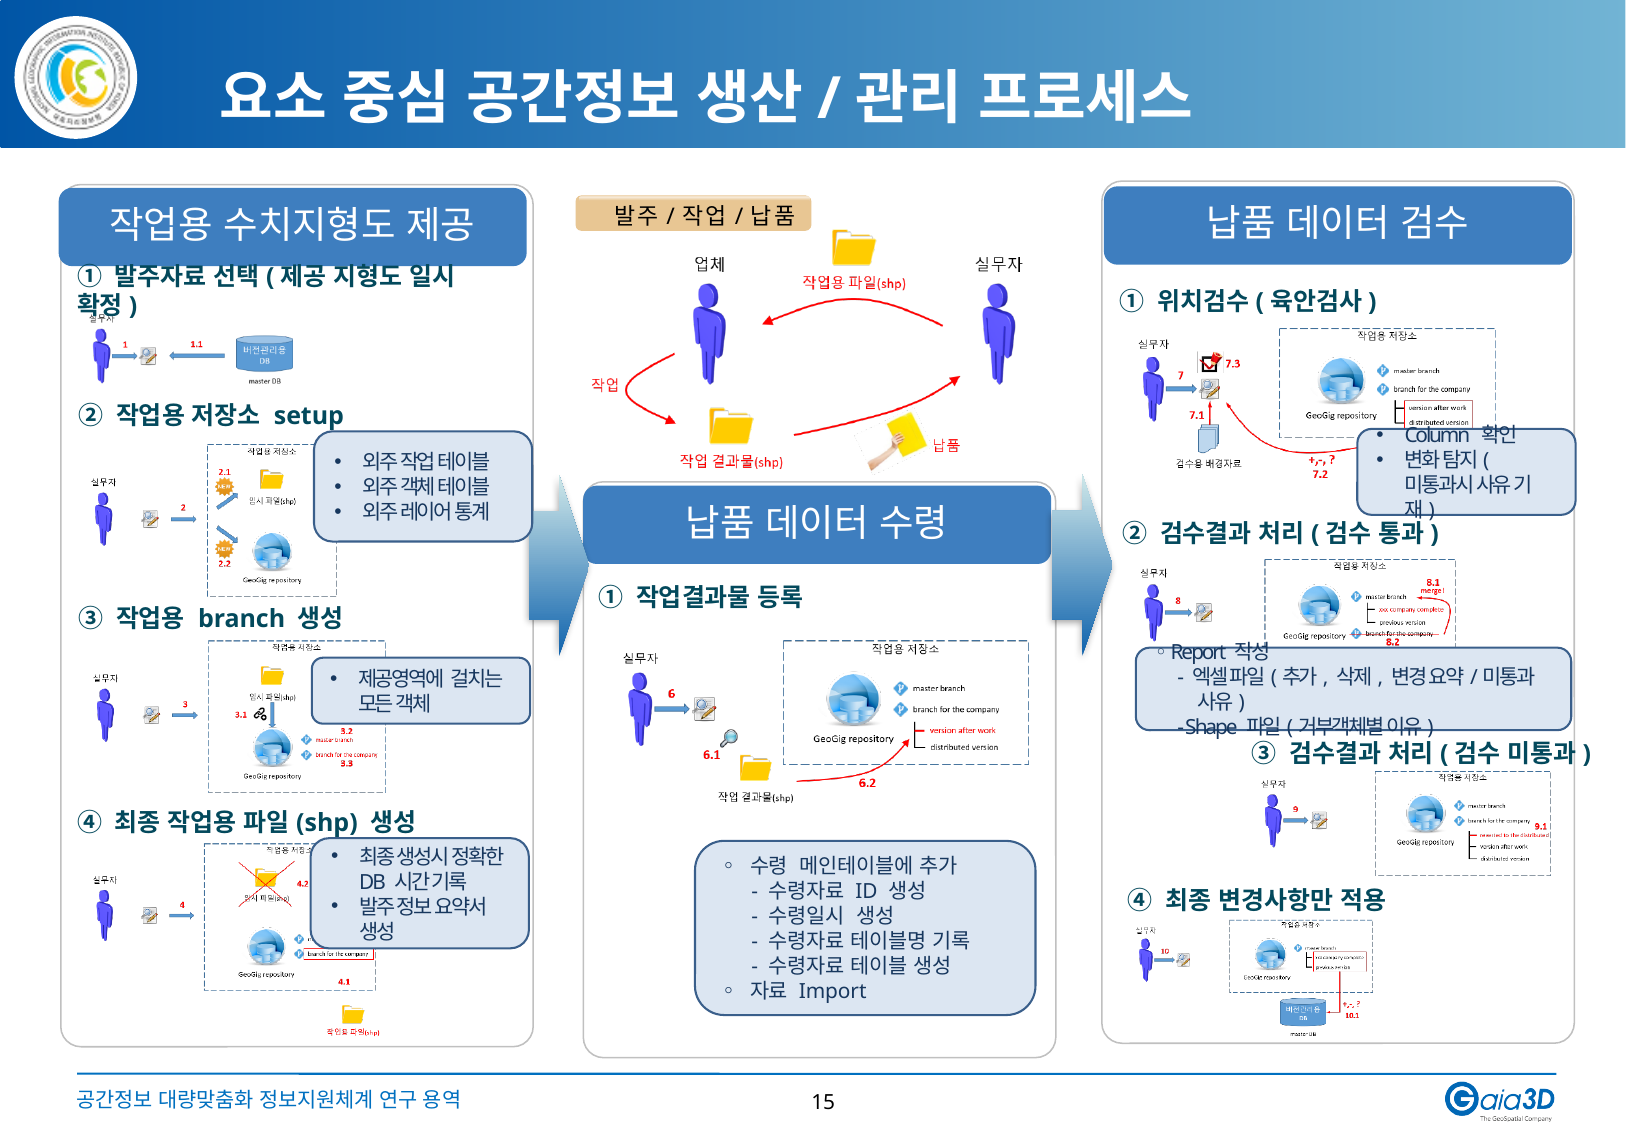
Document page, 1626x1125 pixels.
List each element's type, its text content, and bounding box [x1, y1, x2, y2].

picture [14, 16, 138, 139]
text_box ④ 최종 작업용 파일(shp) 생성 [62, 792, 447, 851]
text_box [1051, 474, 1113, 656]
picture [87, 843, 387, 1041]
picture [82, 310, 293, 390]
text_box 납품 데이터 검수 [1104, 187, 1572, 264]
text_box 작업용 수치지형도 제공 [59, 188, 526, 266]
text_box ① 위치검수(육안검사) [1104, 271, 1549, 330]
text_box [60, 259, 84, 1047]
picture [1131, 919, 1373, 1041]
picture [1134, 558, 1456, 656]
picture [580, 225, 1033, 480]
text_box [528, 474, 590, 657]
picture [1131, 327, 1496, 489]
text_box ② 작업용 저장소 setup [63, 385, 448, 443]
text_box ① 발주자료 선택(제공 지형도 일시 확정) [62, 261, 506, 319]
text_box [1377, 781, 1575, 1044]
text_box [1033, 481, 1046, 488]
text_box ② 검수결과 처리(검수 통과) [1117, 503, 1492, 561]
picture [87, 640, 397, 794]
text_box [1101, 181, 1575, 503]
text_box ◦ 수령 메인테이블에 추가 - 수령자료 ID 생성 - 수령일시 생성 - 수령자료 테이블명 기록 - 수령자료 테이블 생성 ◦ 자료 Import [694, 840, 1036, 1016]
picture [85, 443, 338, 598]
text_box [575, 195, 823, 233]
text_box [583, 562, 1056, 1058]
text_box [1459, 507, 1575, 723]
picture [1445, 1081, 1555, 1122]
text_box [1101, 561, 1249, 1044]
text_box Column 확인 변화 탐지(미통과시 사유 기재) [1357, 428, 1576, 515]
text_box 납품 데이터 수령 [594, 486, 1046, 564]
text_box [69, 184, 534, 473]
picture [1254, 770, 1553, 876]
text_box [388, 665, 534, 1047]
text_box ① 작업결과물 등록 [594, 567, 1027, 625]
text_box [342, 540, 523, 658]
text_box ◦ Report 작성 - 엑셀 파일(추가, 삭제, 변경 요약/미통과 사유) - Shape 파일(거부객체별 이유) [1135, 647, 1572, 731]
text_box 제공영역에 걸치는 모든 객체 [401, 657, 531, 724]
text_box ③ 검수결과 처리(검수 미통과) [1236, 723, 1621, 781]
text_box ④ 최종 변경사항만 적용 [1112, 871, 1497, 929]
picture [615, 638, 1029, 810]
text_box 최종 생성시 정확한 DB 시간 기록 발주 정보 요약서 생성 [319, 838, 529, 949]
title 요소 중심 공간정보 생산/관리 프로세스 [204, 59, 1304, 132]
text_box 외주 작업 테이블 외주 객체 테이블 외주 레이어 통계 [315, 431, 533, 542]
text_box ③ 작업용 branch 생성 [63, 588, 448, 647]
